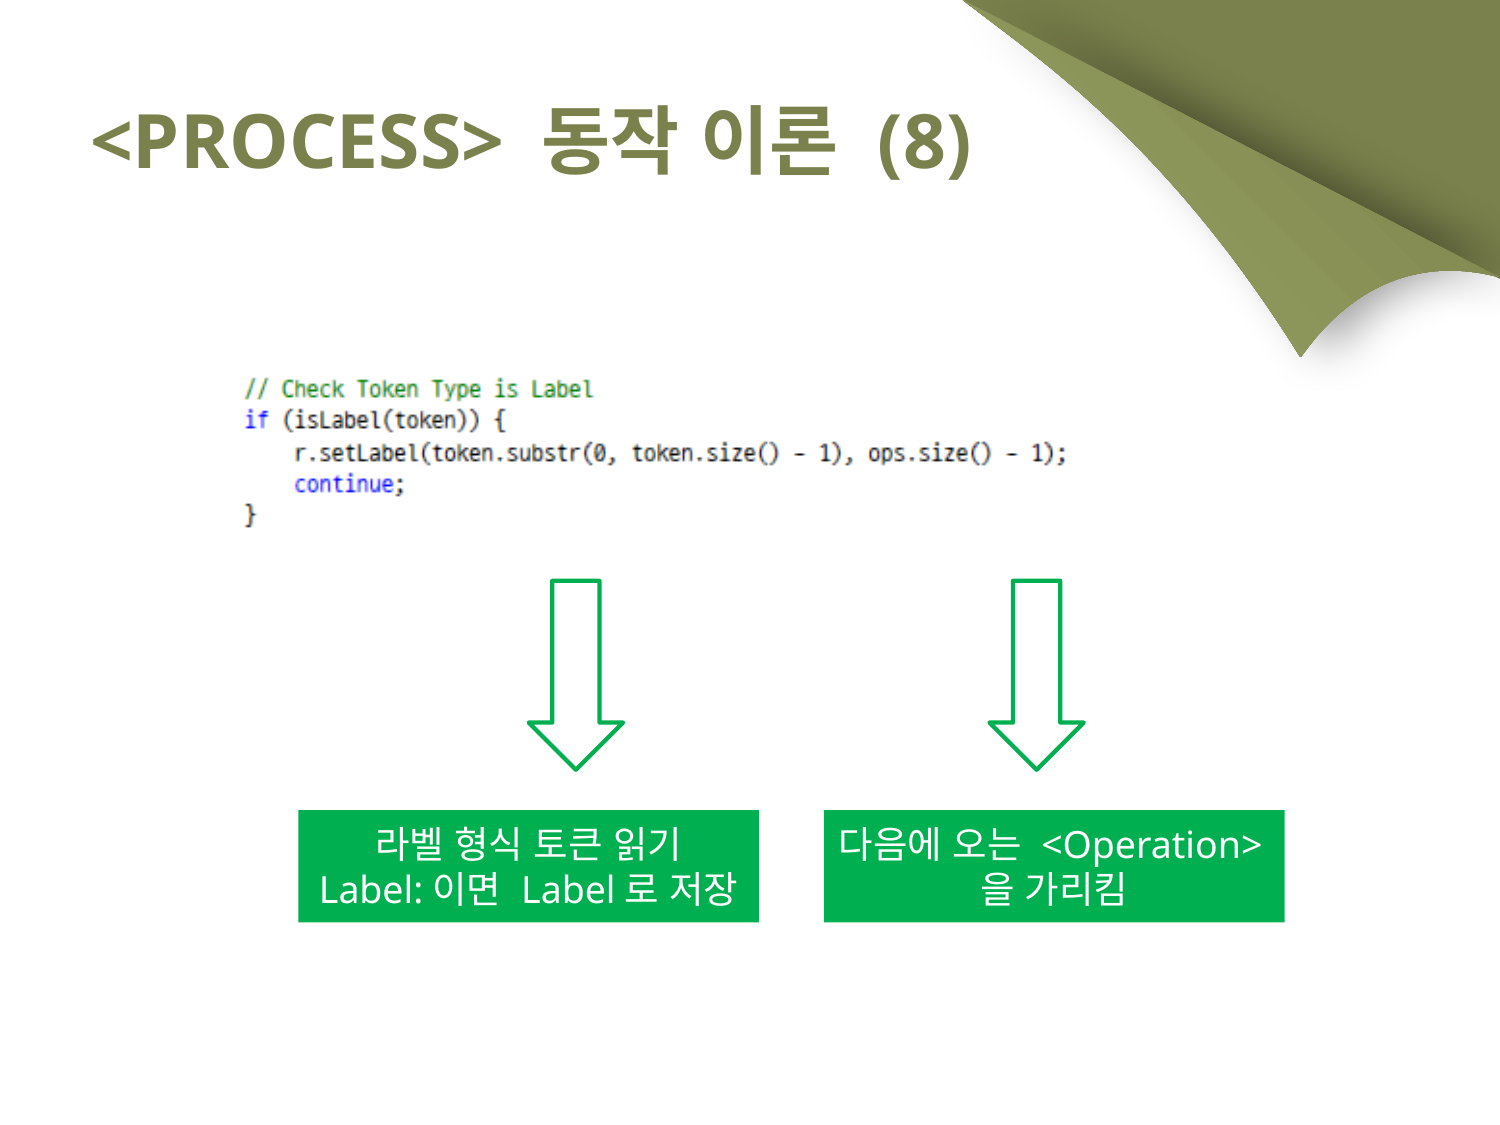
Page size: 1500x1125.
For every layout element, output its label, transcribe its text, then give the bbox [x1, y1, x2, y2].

picture [238, 361, 1105, 545]
text_box [987, 578, 1086, 772]
text_box 다음에 오는 <Operation>을 가리킴 [822, 808, 1287, 924]
title <Process> 동작 이론 (8) [75, 45, 1105, 233]
text_box 라벨 형식 토큰 읽기 Label:이면 Label로 저장 [296, 808, 761, 924]
text_box [526, 578, 626, 772]
